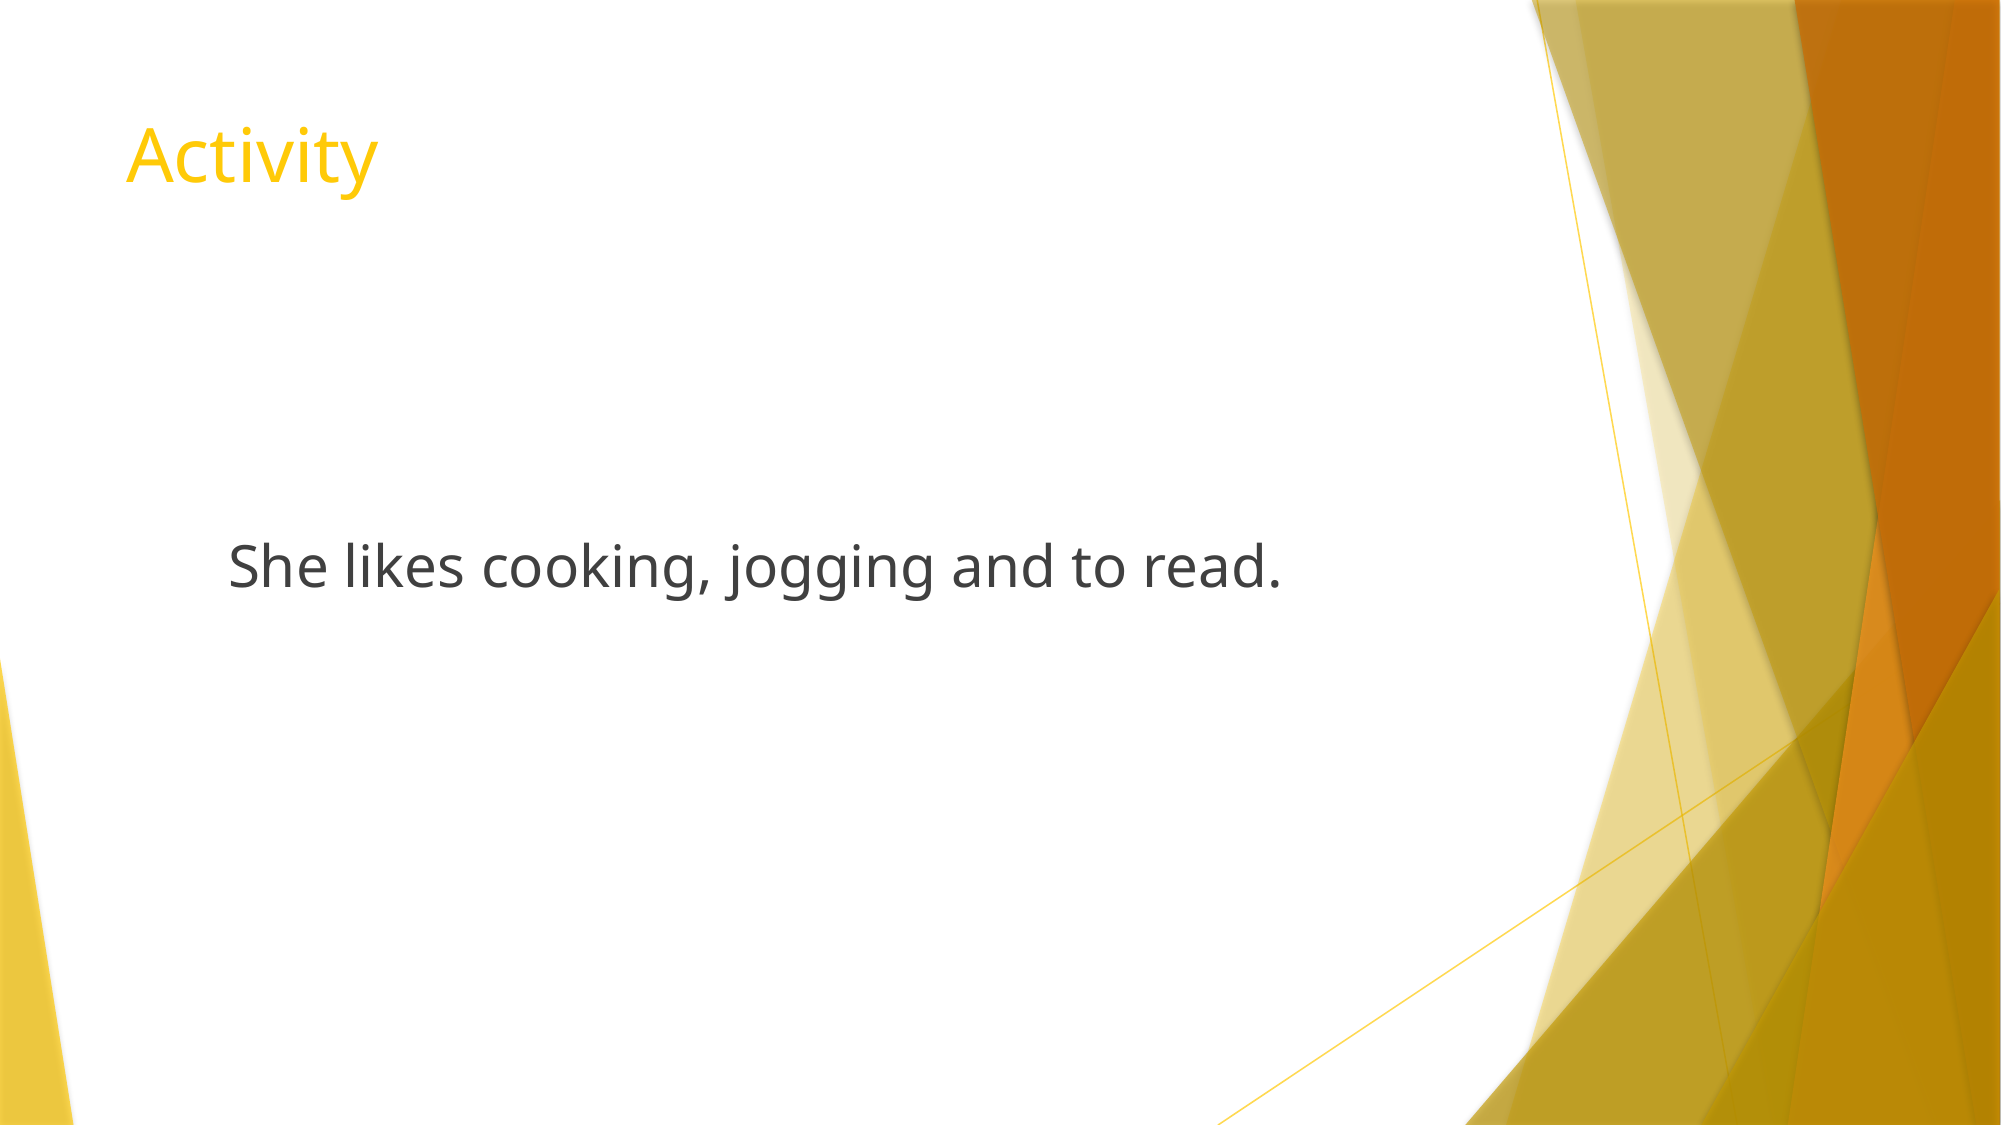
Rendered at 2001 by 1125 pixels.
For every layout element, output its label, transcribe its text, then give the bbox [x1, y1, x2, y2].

title Activity [111, 99, 1522, 317]
list She likes cooking, jogging and to read. [174, 297, 1337, 831]
